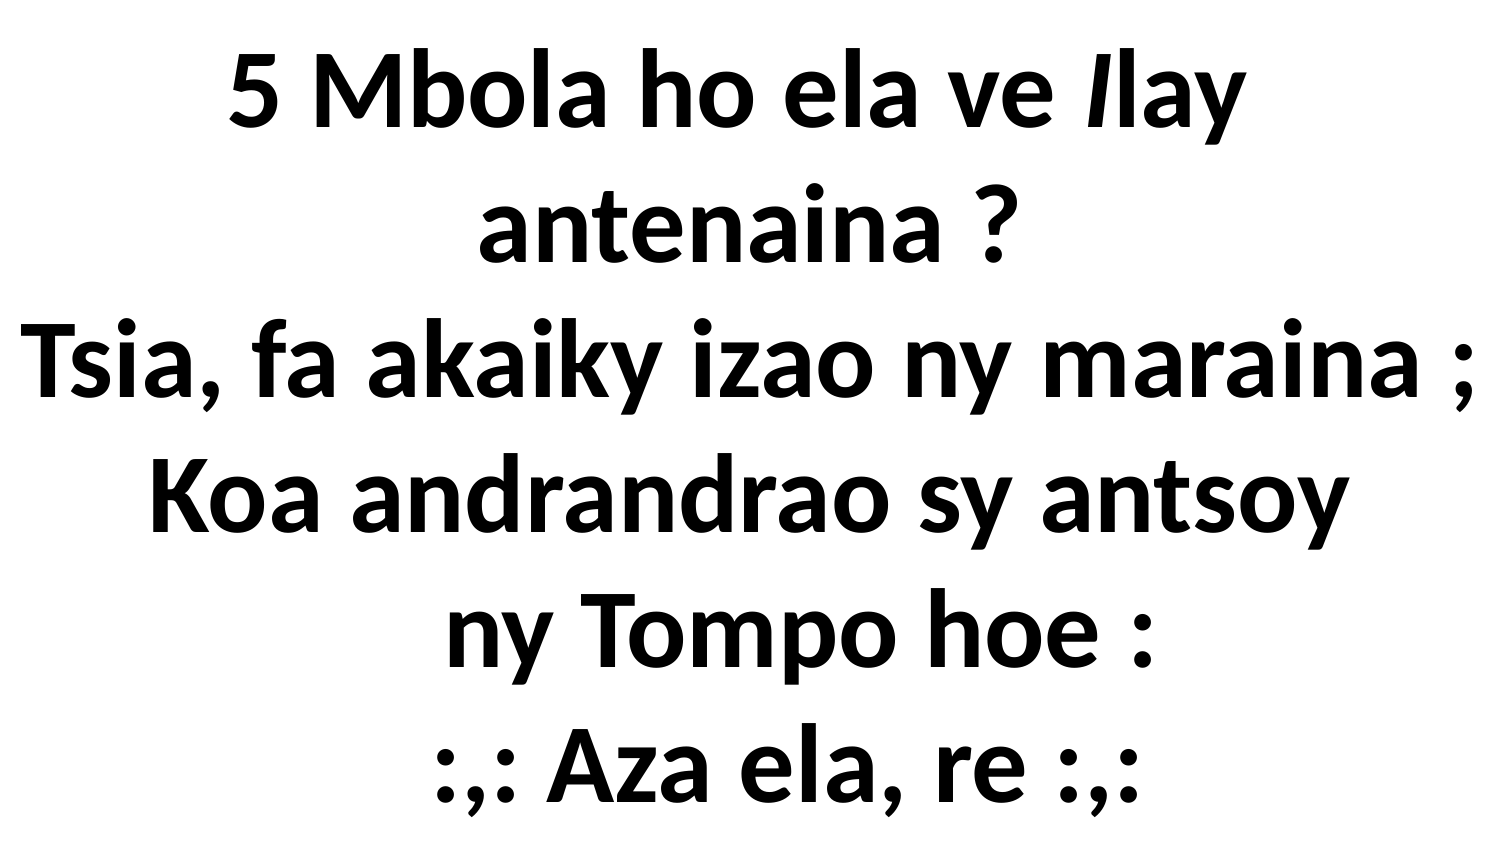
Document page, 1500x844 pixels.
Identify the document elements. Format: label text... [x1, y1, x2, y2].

text_box 5 Mbola ho ela ve Ilay antenaina ? Tsia, fa akaiky izao ny maraina ; Koa andrandrao sy antsoy ny Tompo hoe : :,: Aza ela, re :,: [0, 7, 1500, 844]
